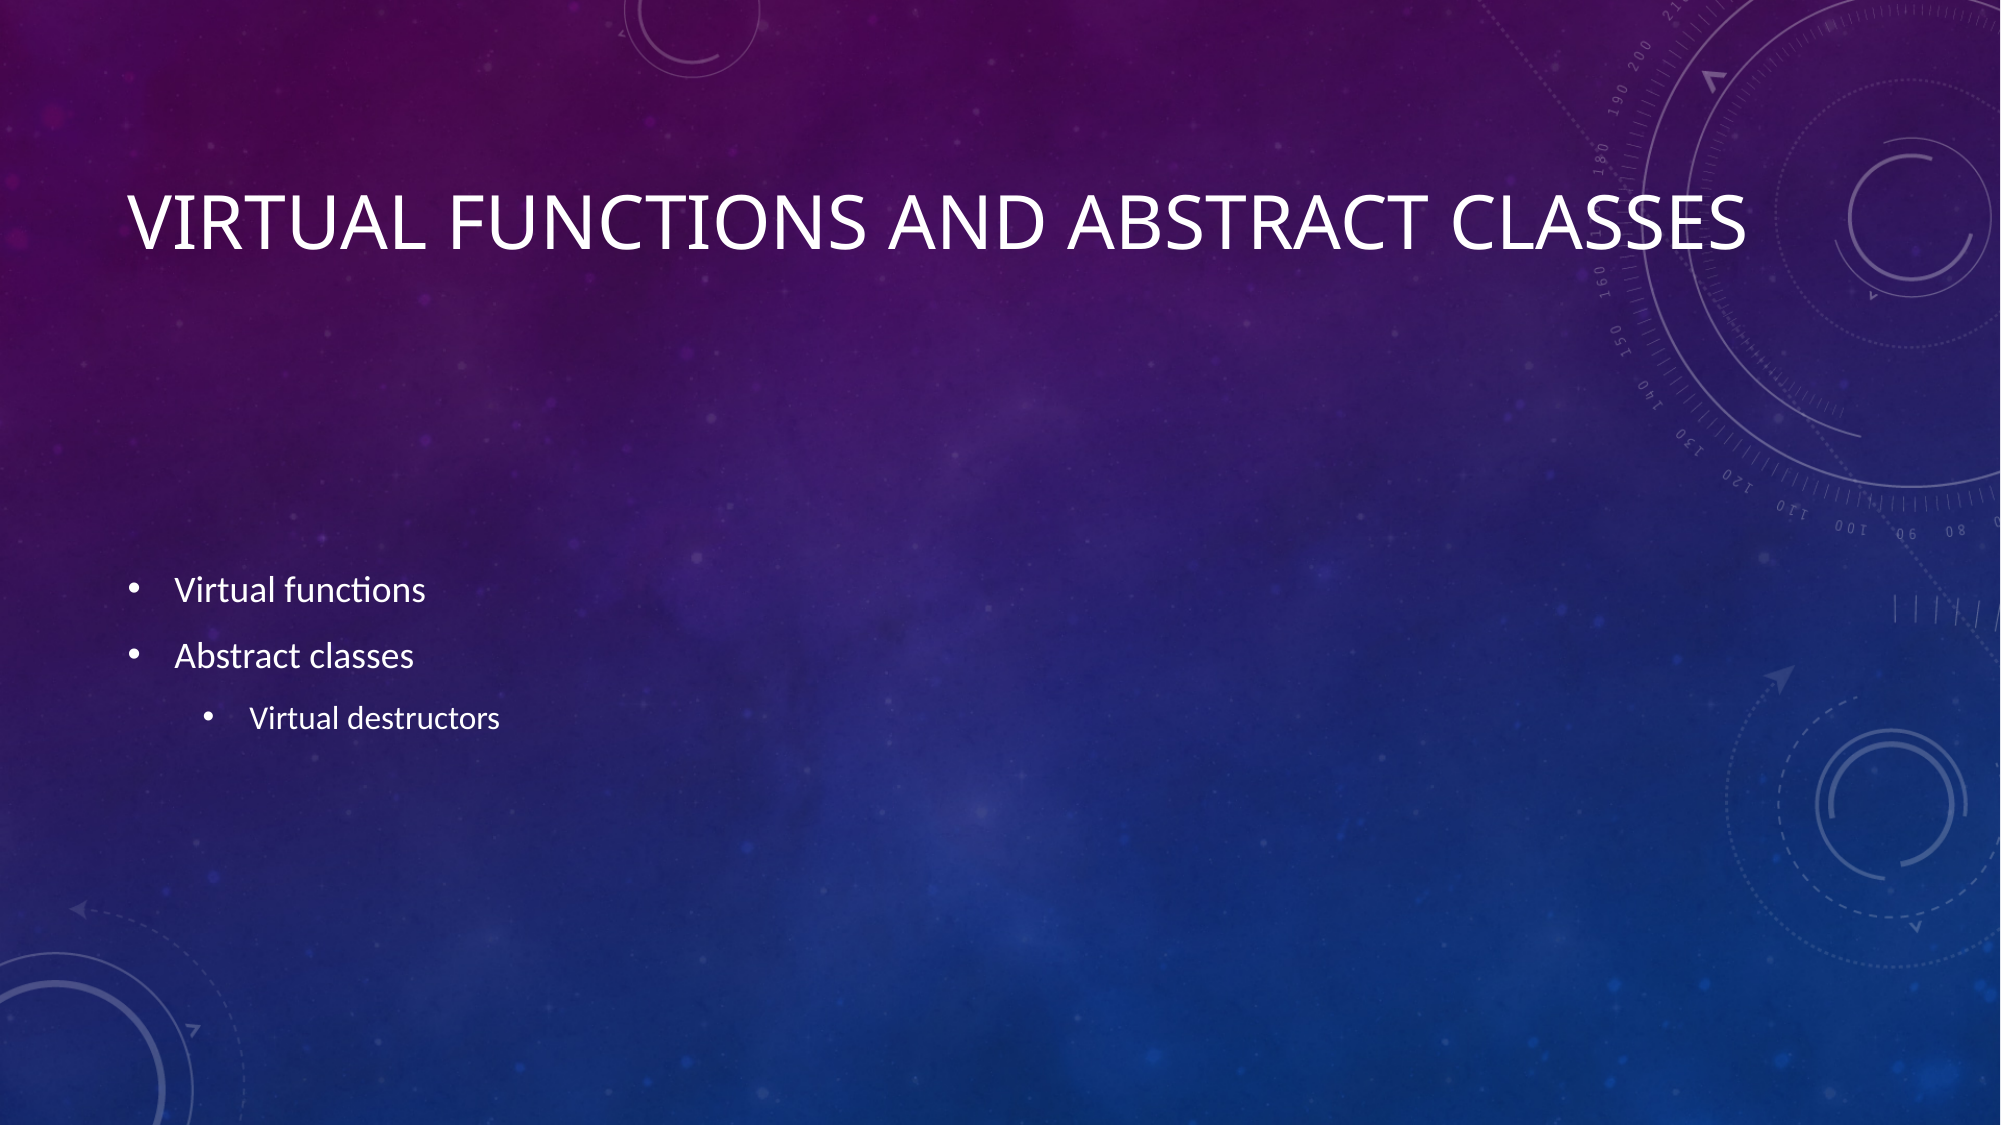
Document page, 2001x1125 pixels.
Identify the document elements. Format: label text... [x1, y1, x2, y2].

title Virtual functions and abstract classes [112, 99, 1775, 339]
list Virtual functions Abstract classes Virtual destructors [112, 351, 1775, 950]
picture [0, 0, 2001, 1125]
